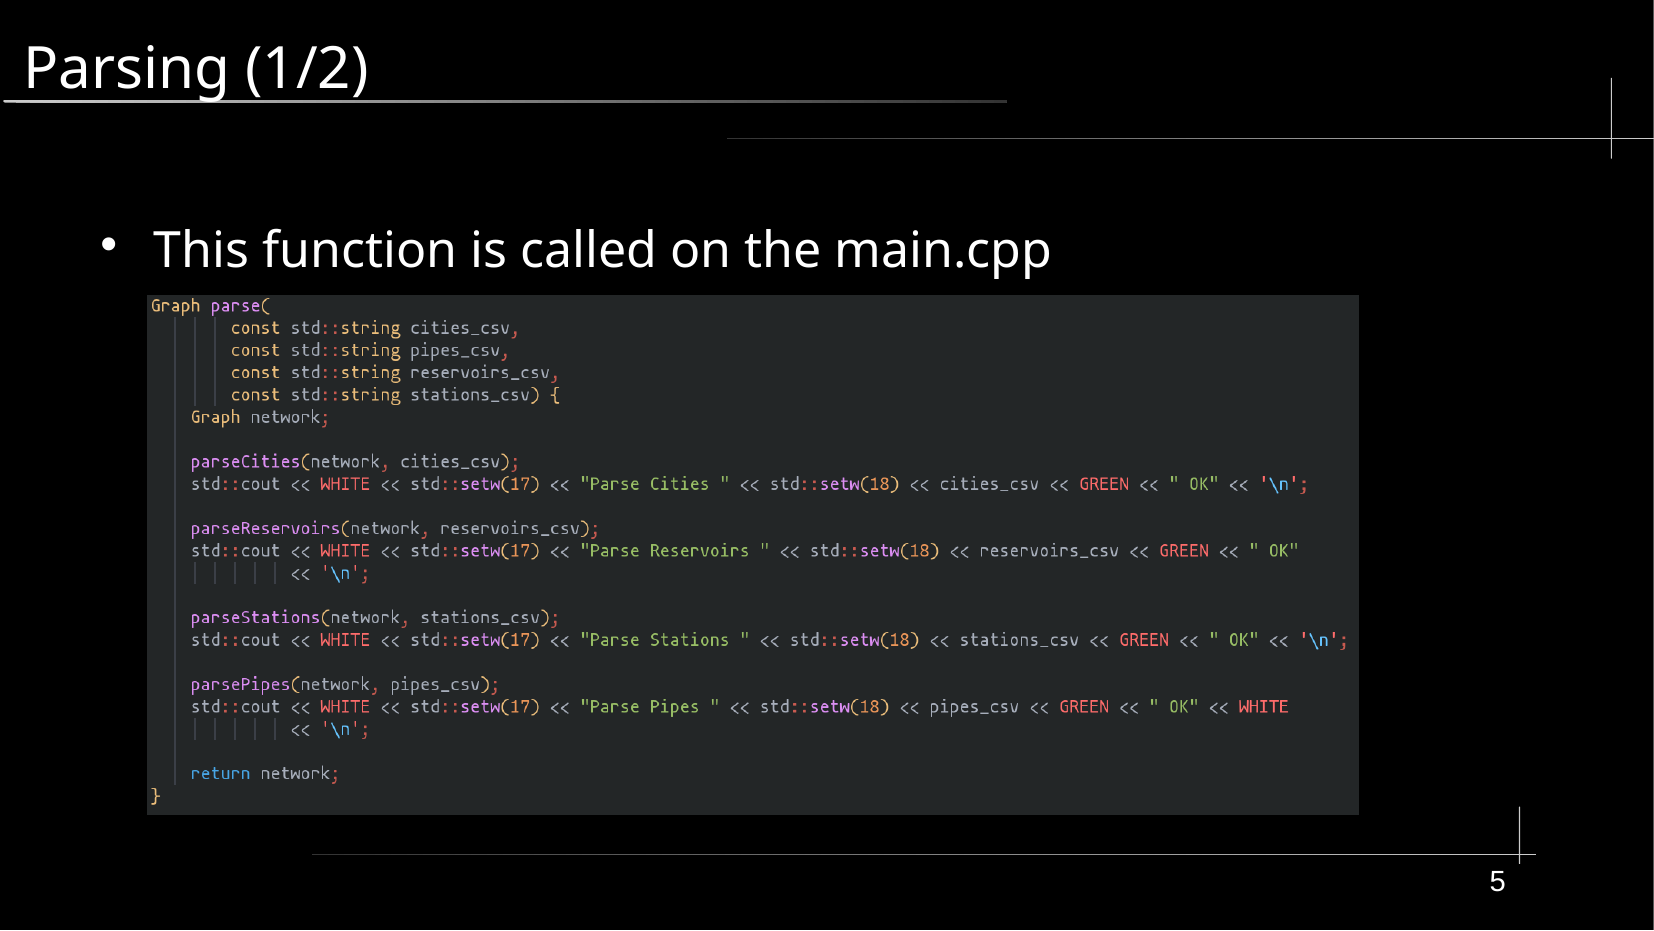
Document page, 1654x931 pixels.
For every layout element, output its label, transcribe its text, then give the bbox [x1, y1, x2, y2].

list This function is called on the main.cpp [82, 217, 1571, 757]
slide_number 5 [1240, 862, 1506, 930]
picture [147, 295, 1359, 815]
title Parsing (1/2) [23, 11, 1589, 119]
